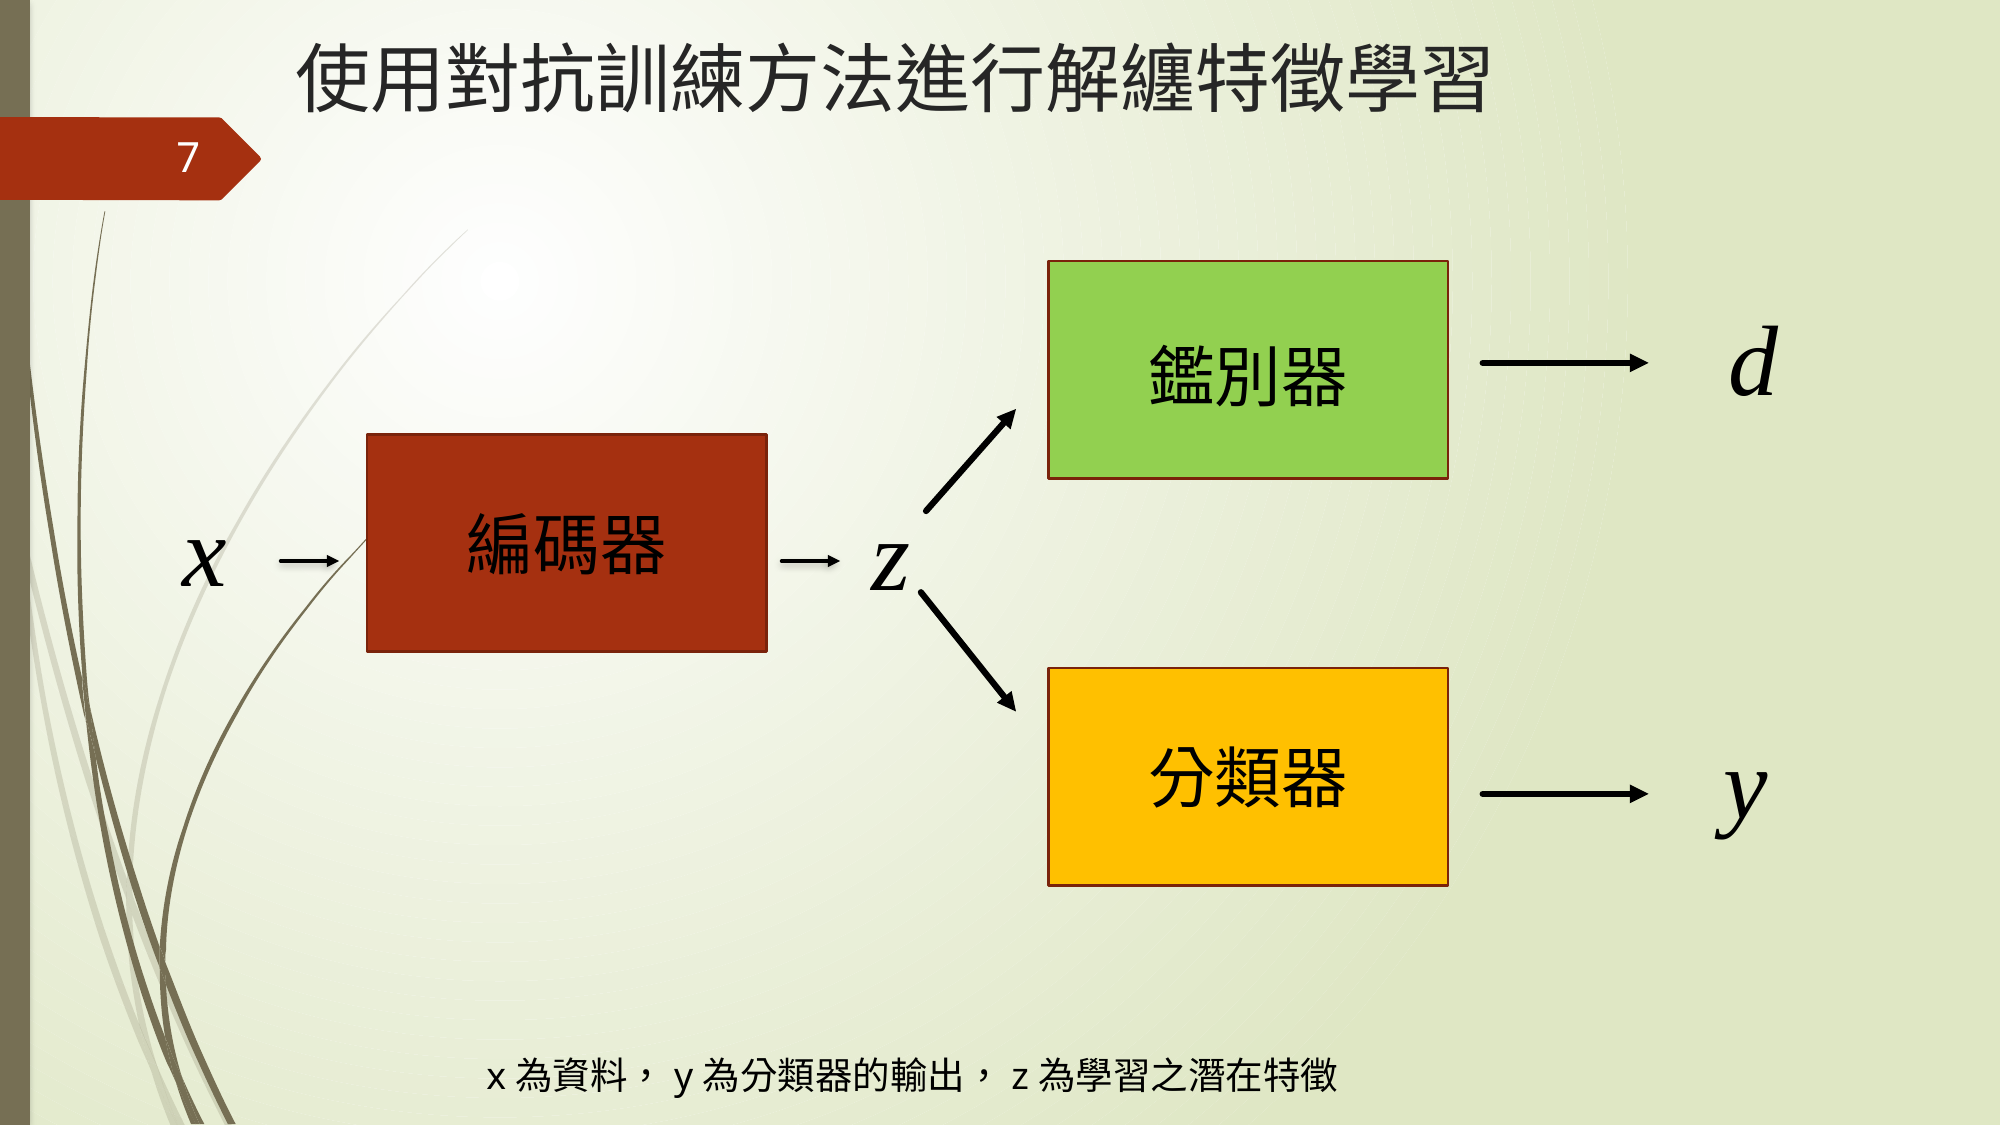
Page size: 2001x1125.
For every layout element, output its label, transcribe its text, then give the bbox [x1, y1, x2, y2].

text_box y [1708, 711, 1783, 847]
text_box z [856, 482, 926, 618]
text_box [1047, 667, 1449, 887]
text_box x [167, 478, 243, 614]
text_box 編碼器 [451, 495, 682, 590]
text_box d [1714, 287, 1794, 423]
text_box 分類器 [1133, 728, 1364, 824]
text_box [920, 591, 1017, 712]
text_box 鑑別器 [1133, 327, 1364, 423]
text_box [366, 433, 768, 653]
title 使用對抗訓練方法進行解纏特徵學習 [280, 24, 2000, 242]
text_box [1047, 260, 1449, 480]
text_box x為資料，y為分類器的輸出，z為學習之潛在特徵 [471, 1044, 1362, 1105]
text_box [925, 408, 1017, 512]
slide_number 7 [87, 129, 216, 190]
